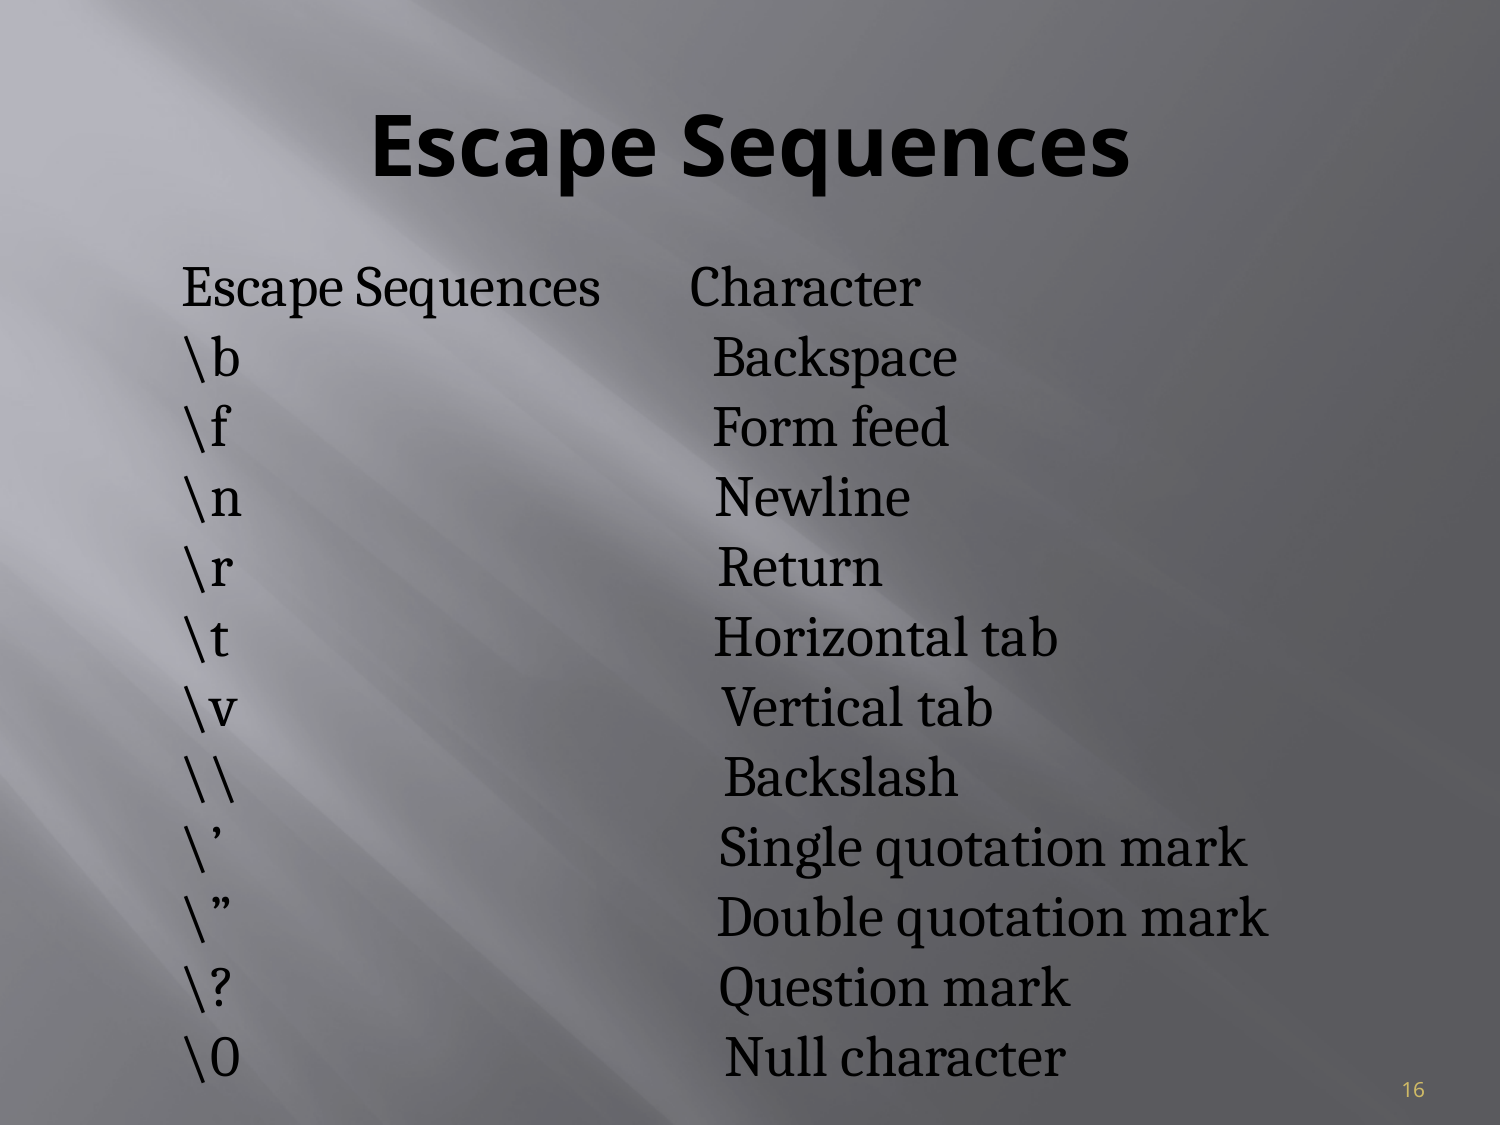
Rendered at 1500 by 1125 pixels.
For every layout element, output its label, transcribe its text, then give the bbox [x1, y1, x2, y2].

slide_number 16 [1299, 1052, 1425, 1113]
text_box Escape Sequences Character \b Backspace \f Form feed \n Newline \r Return \t Horizontal tab \v Vertical tab \\ Backslash \’ Single quotation mark \” Double quotation mark \? Question mark \0 Null character [167, 211, 1358, 1096]
title Escape Sequences [142, 31, 1358, 254]
